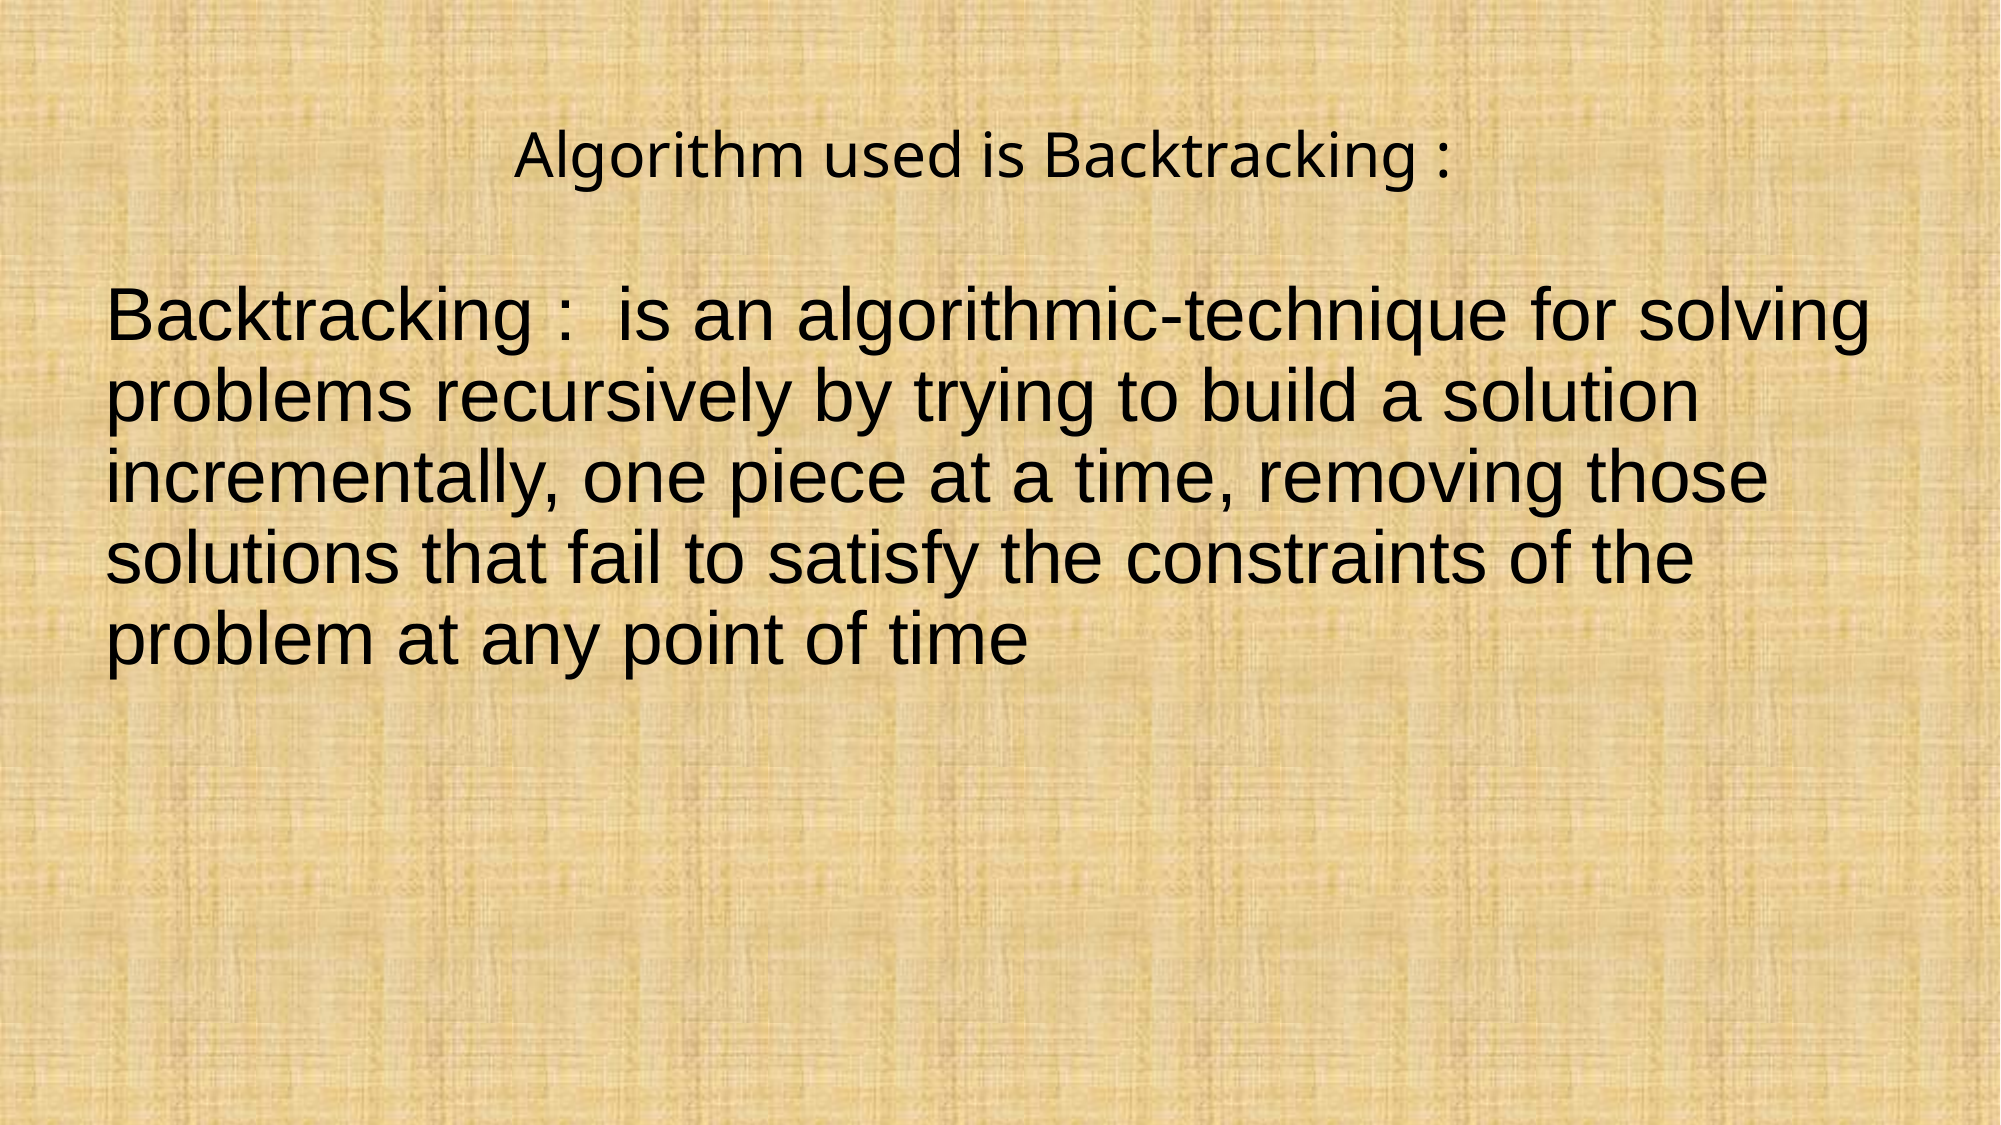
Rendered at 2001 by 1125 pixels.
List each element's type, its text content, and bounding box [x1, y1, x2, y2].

picture [0, 0, 2001, 1125]
subtitle Backtracking : is an algorithmic-technique for solving problems recursively by trying to build a solution incrementally, one piece at a time, removing those solutions that fail to satisfy the constraints of the problem at any point of time [90, 268, 1949, 1077]
title Algorithm used is Backtracking : [227, 48, 1739, 199]
